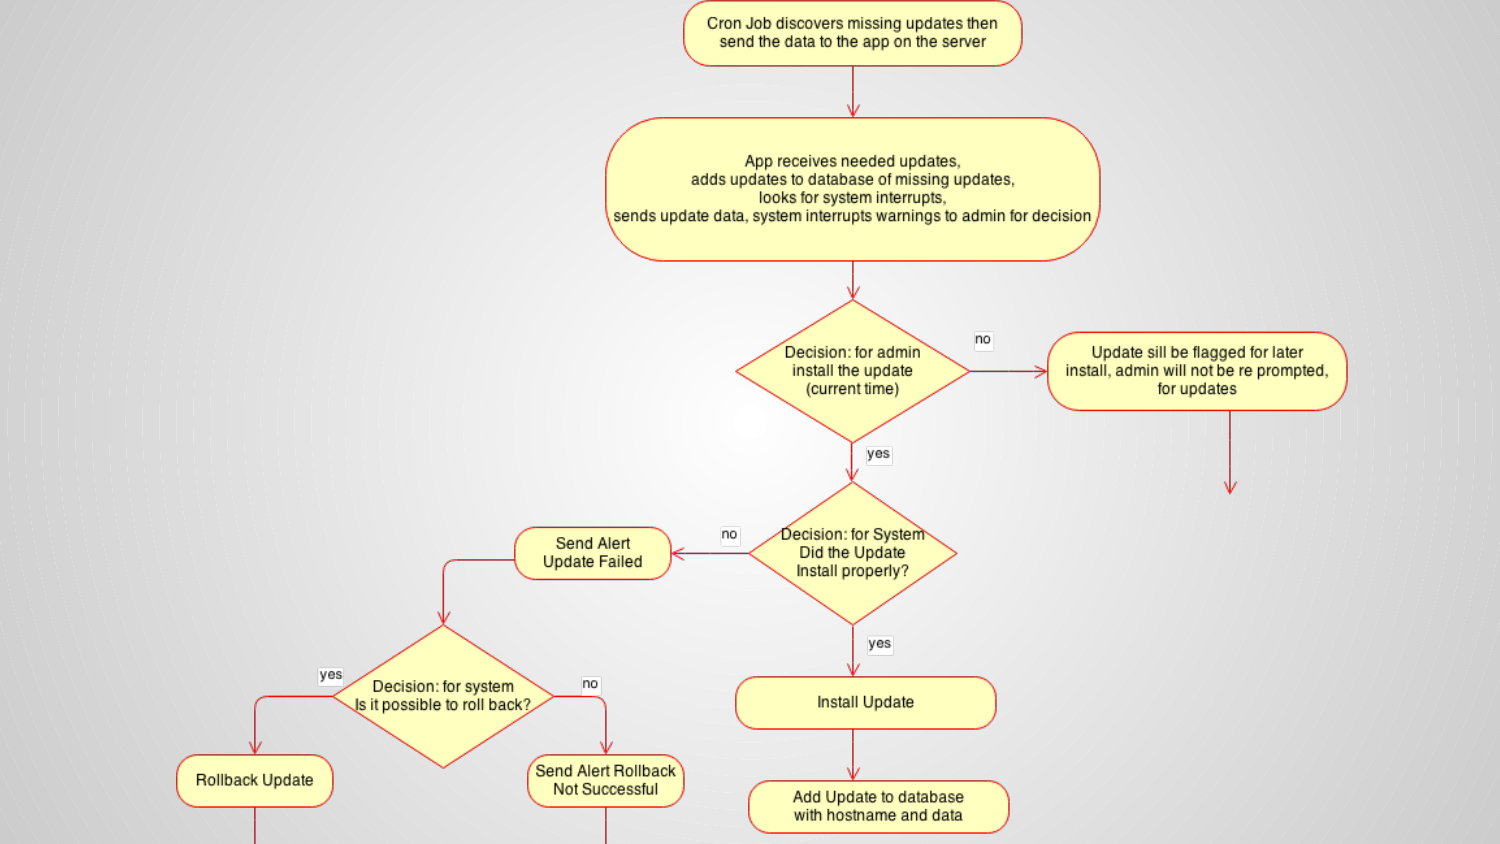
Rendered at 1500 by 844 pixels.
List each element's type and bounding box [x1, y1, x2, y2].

picture [175, 0, 1349, 844]
